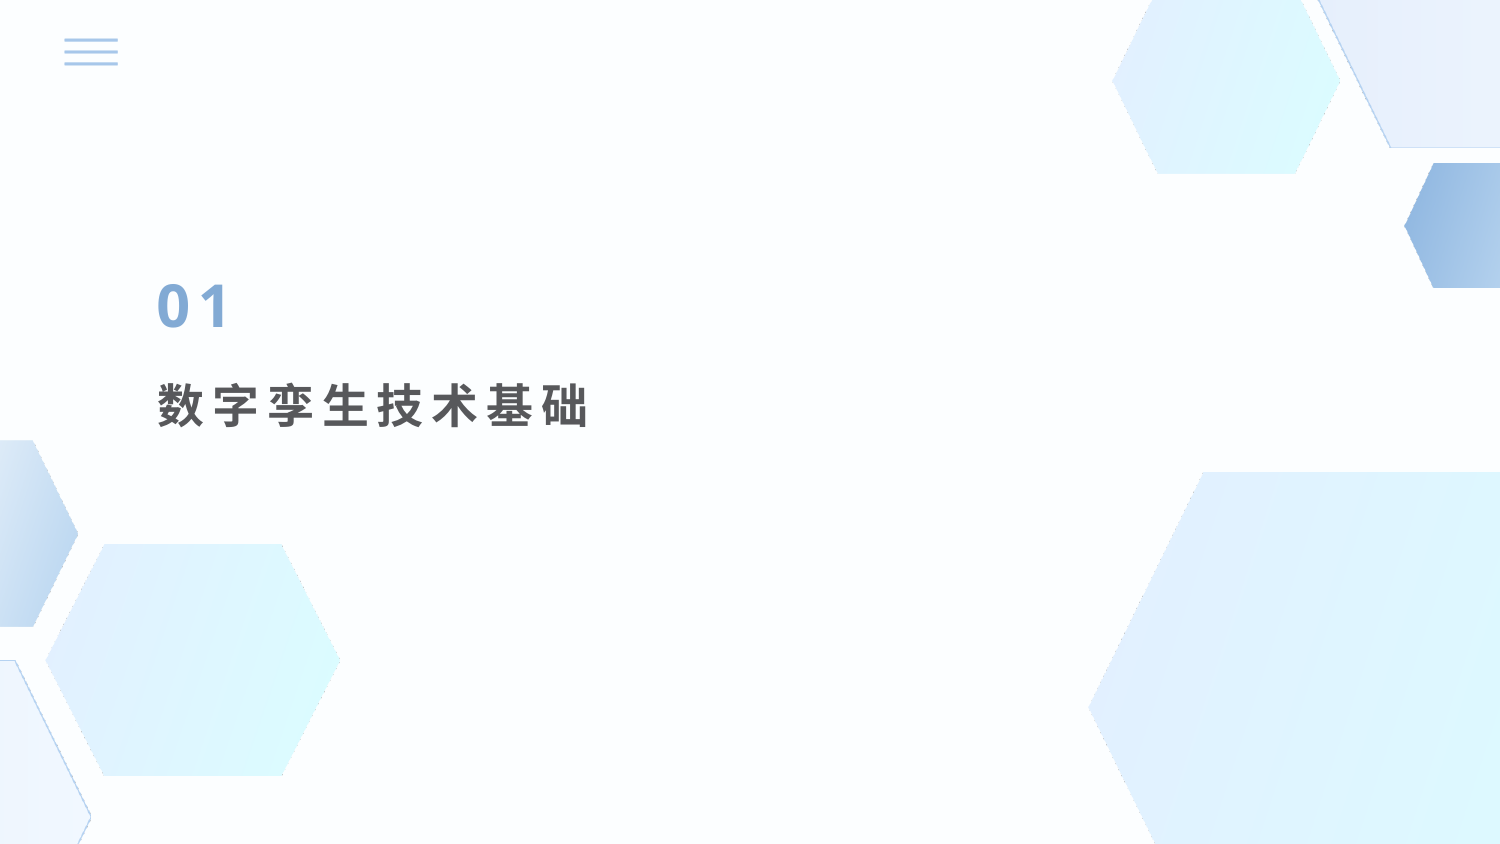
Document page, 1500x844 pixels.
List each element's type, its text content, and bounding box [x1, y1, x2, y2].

picture [63, 35, 118, 67]
picture [1112, 0, 1500, 174]
picture [1088, 472, 1500, 844]
picture [0, 440, 340, 844]
picture [1404, 163, 1500, 288]
text_box 01 [135, 260, 1173, 360]
text_box 数字孪生技术基础 [137, 367, 1386, 484]
